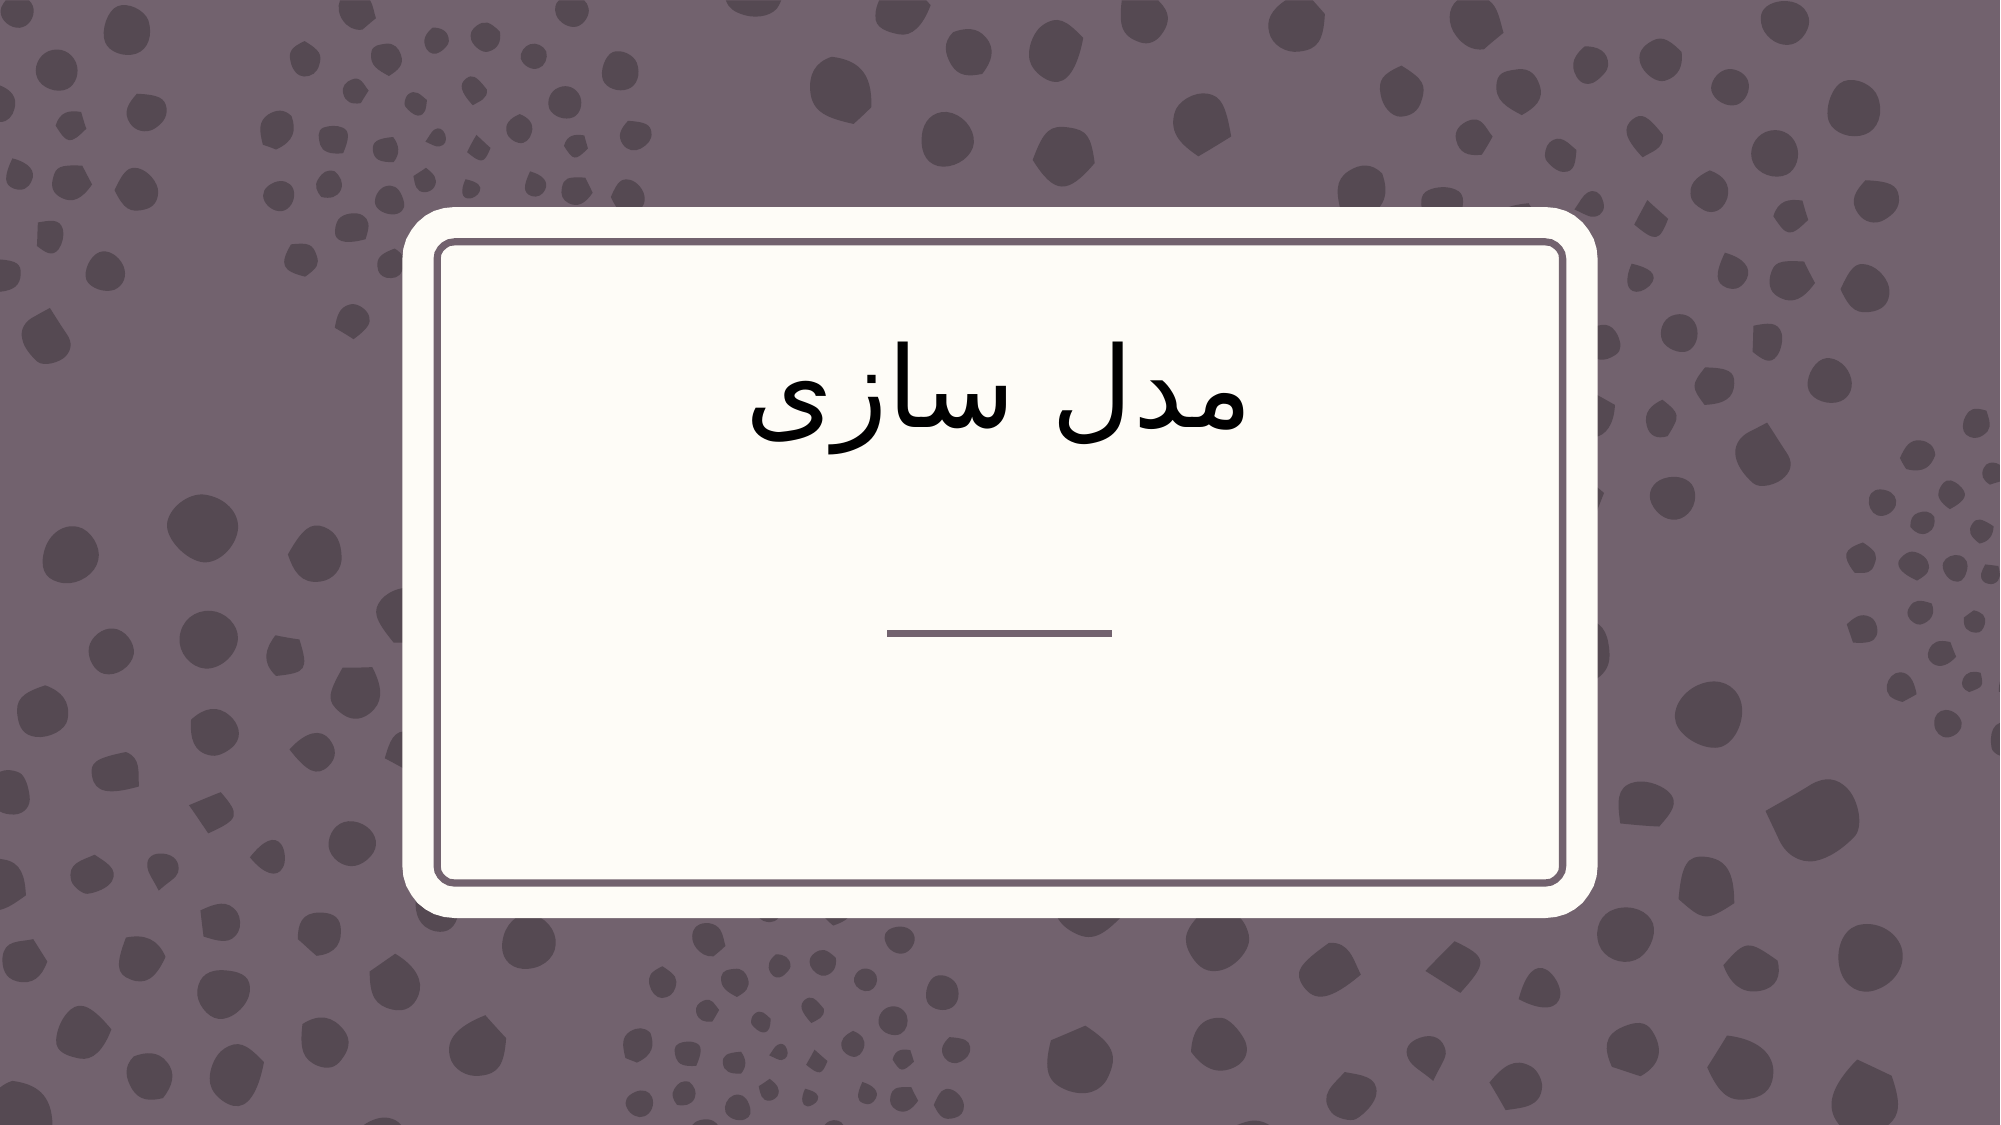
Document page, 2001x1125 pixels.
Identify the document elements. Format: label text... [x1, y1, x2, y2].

title مدل سازی [518, 300, 1480, 603]
